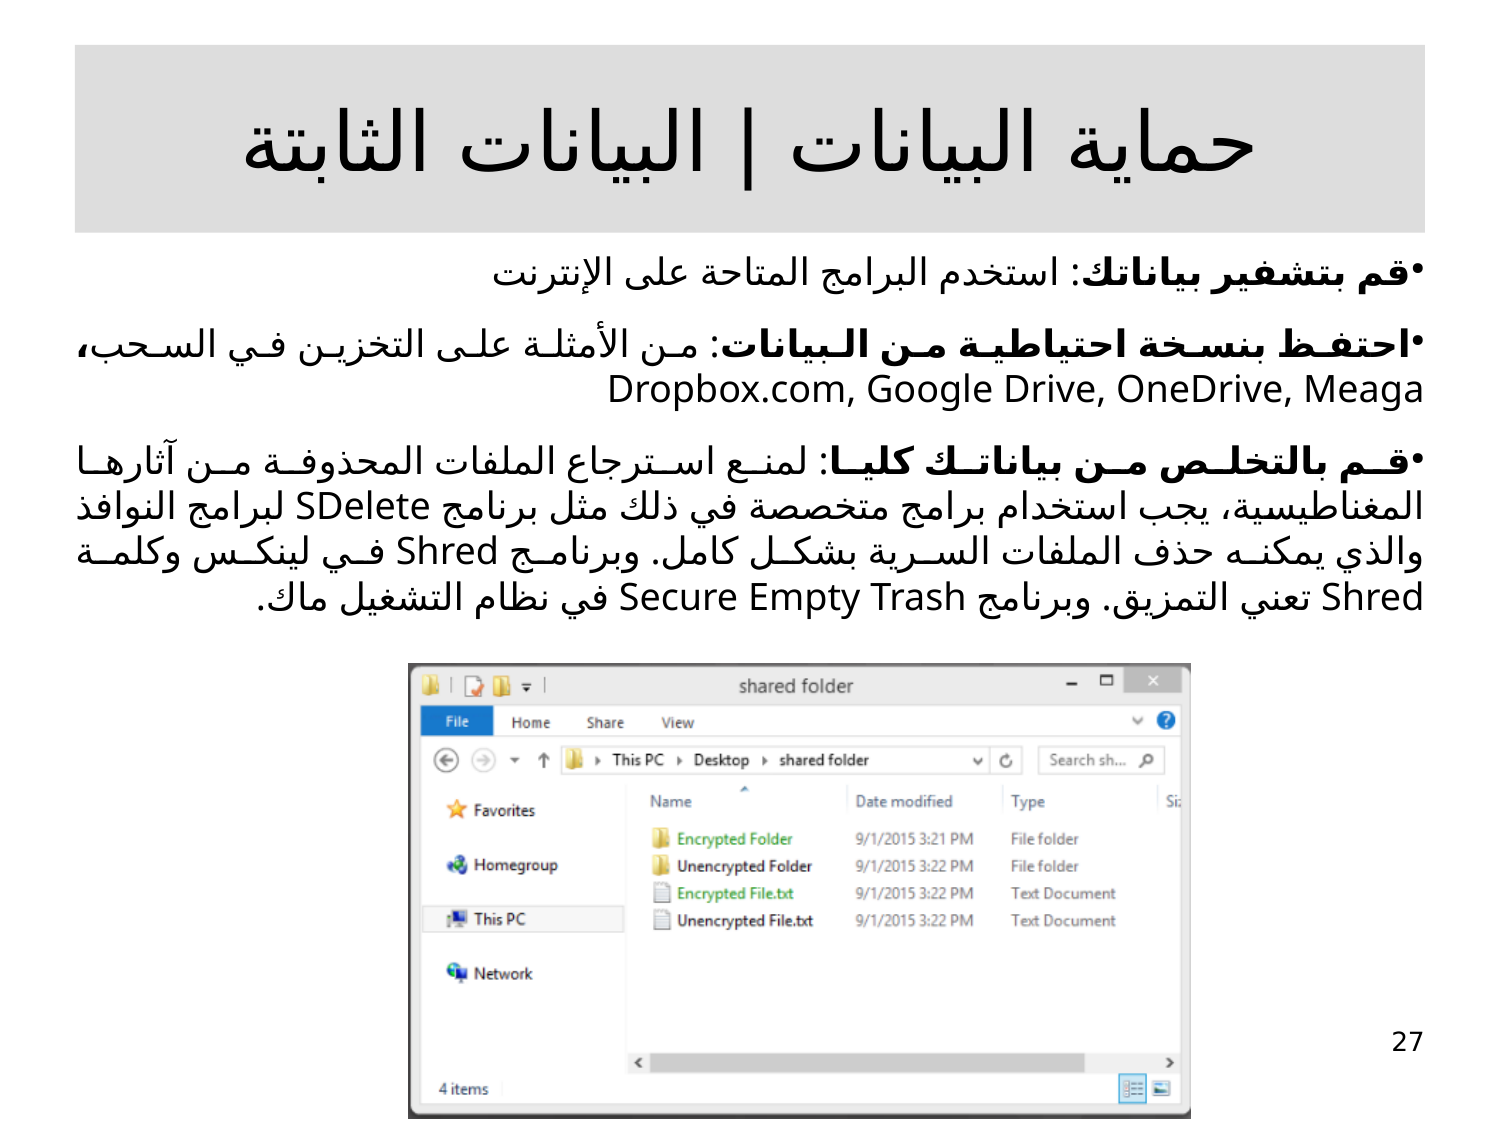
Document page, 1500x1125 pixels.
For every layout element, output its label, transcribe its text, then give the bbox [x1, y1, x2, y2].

picture [408, 663, 1191, 1119]
list قم بتشفير بياناتك: استخدم البرامج المتاحة على الإنترنت احتفظ بنسخة احتياطية من البيانات: من الأمثلة على التخزين في السحب، Dropbox.com, Google Drive, OneDrive, Meaga قم بالتخلص من بياناتك كليا: لمنع استرجاع الملفات المحذوفة من آثارها المغناطيسية، يجب استخدام برامج متخصصة في ذلك مثل برنامج SDelete لبرامج النوافذ والذي يمكنه حذف الملفات السرية بشكل كامل. وبرنامج Shred في لينكس وكلمة Shred تعني التمزيق. وبرنامج Secure Empty Trash في نظام التشغيل ماك. [75, 247, 1425, 678]
slide_number 27 [1191, 1024, 1425, 1103]
title حماية البيانات | البيانات الثابتة [74, 44, 1425, 233]
